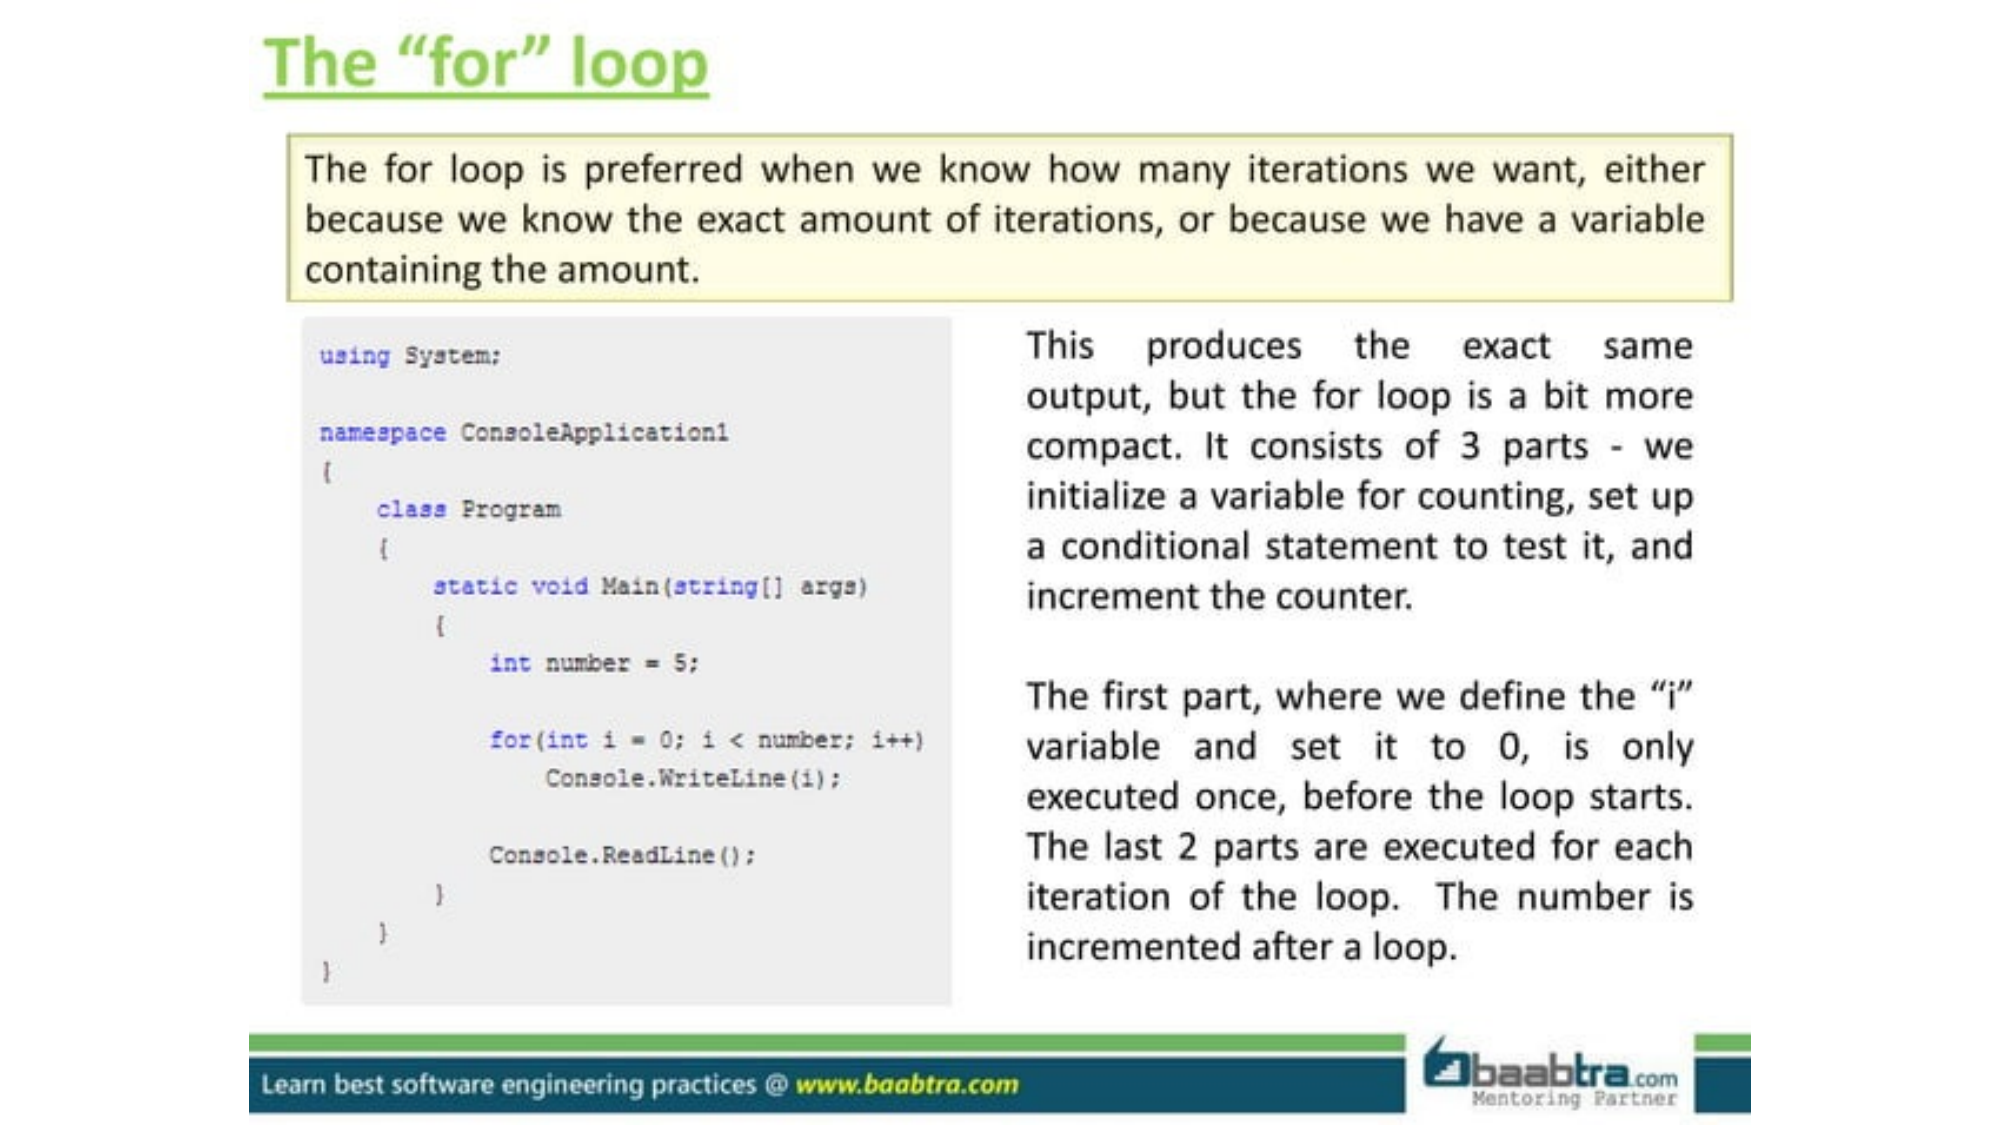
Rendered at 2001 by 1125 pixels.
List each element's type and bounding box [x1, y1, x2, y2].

picture [248, 0, 1752, 1125]
